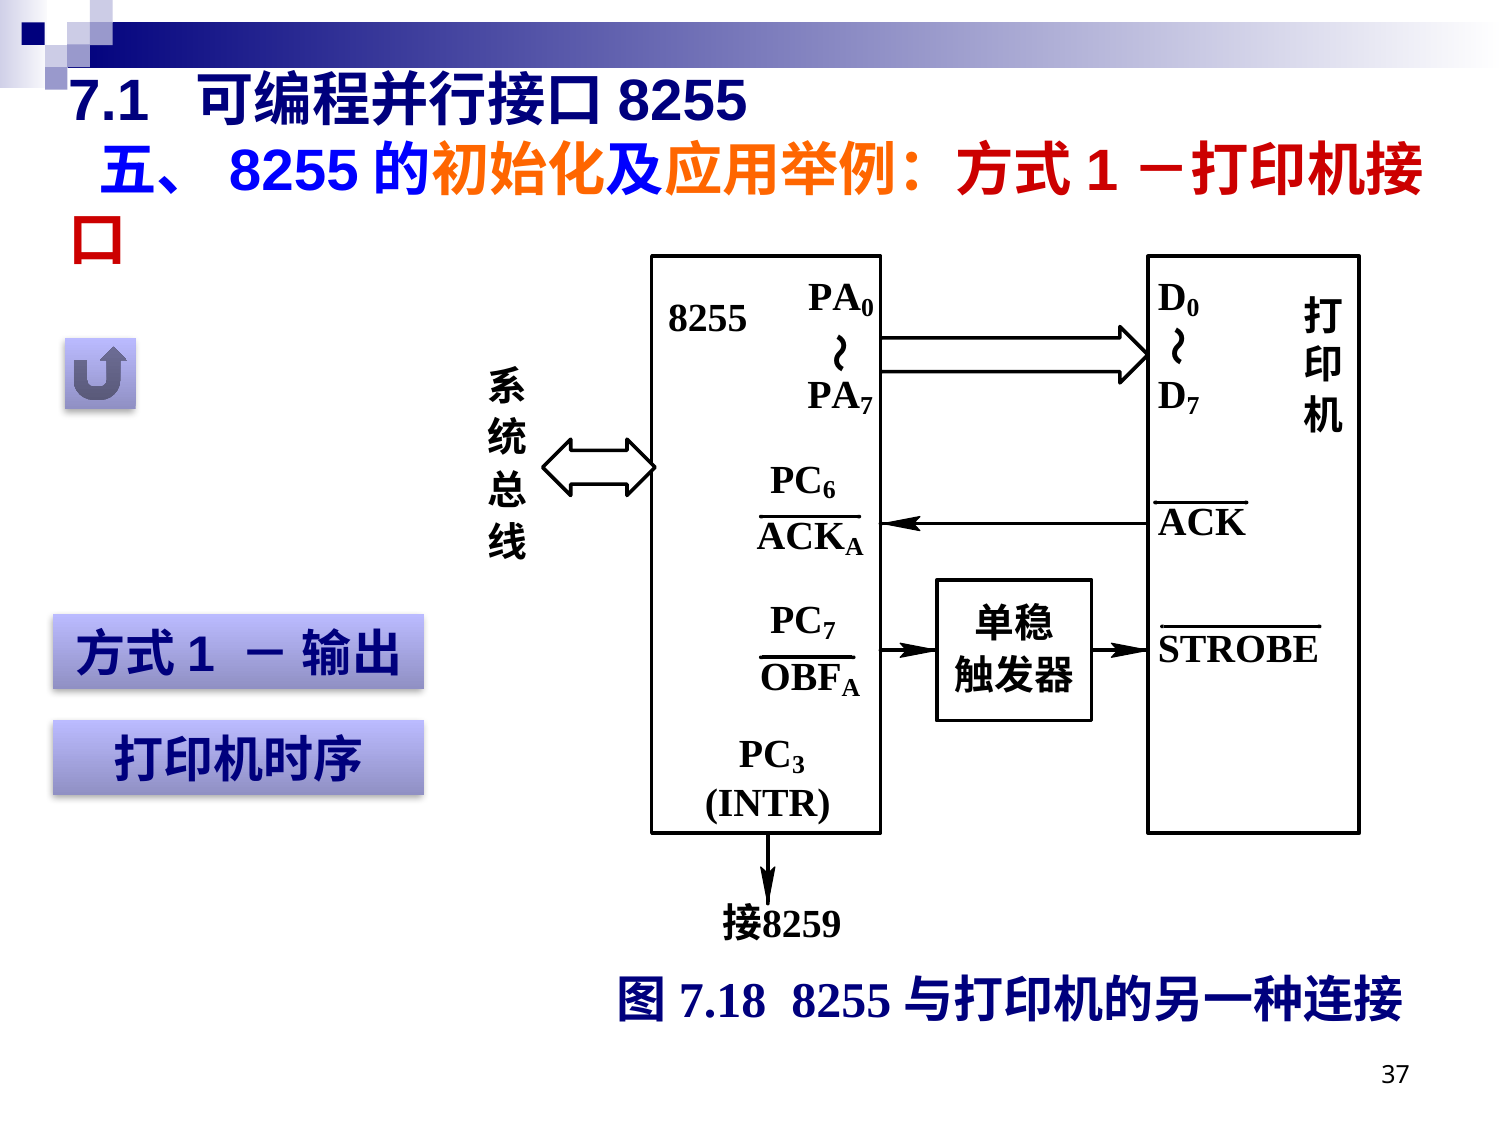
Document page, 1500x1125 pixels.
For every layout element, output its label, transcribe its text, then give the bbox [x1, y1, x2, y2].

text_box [466, 243, 1392, 959]
text_box 打印机时序 [53, 720, 425, 796]
slide_number 37 [1074, 1035, 1426, 1101]
text_box 方式1 － 输出 [53, 614, 425, 689]
title 7.1 可编程并行接口8255 五、8255的初始化及应用举例：方式1－打印机接口 [52, 54, 1460, 209]
text_box [64, 338, 136, 409]
text_box 图7.18 8255与打印机的另一种连接 [584, 959, 1447, 1035]
